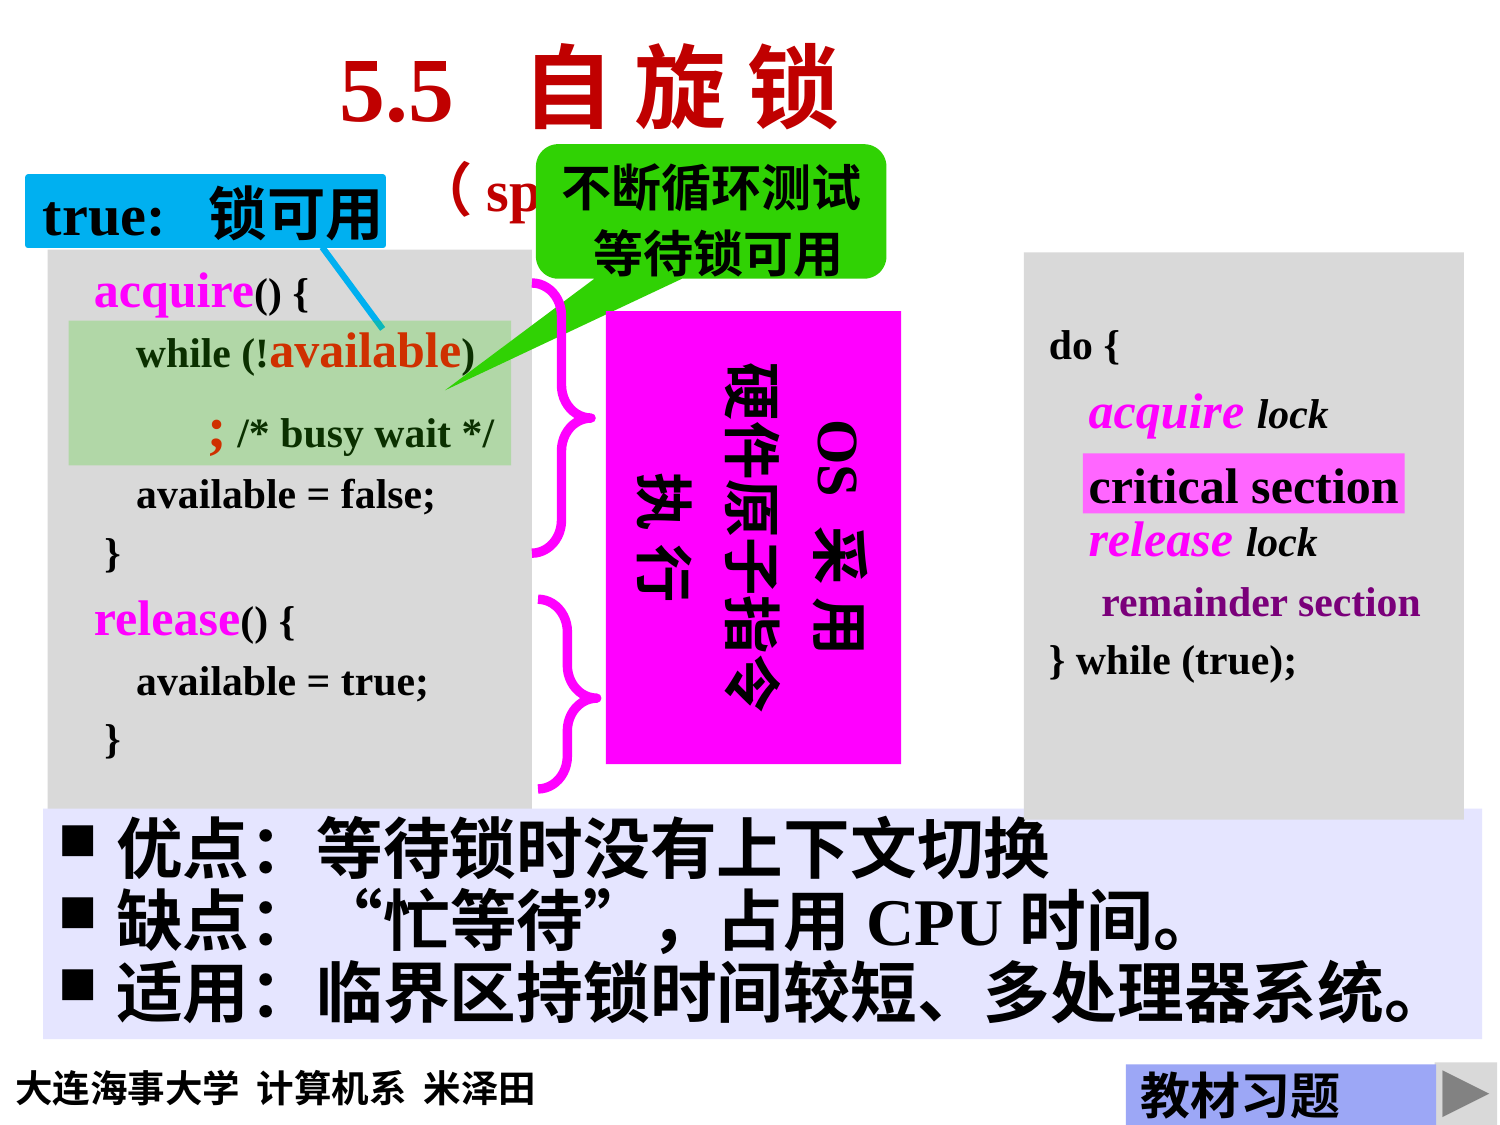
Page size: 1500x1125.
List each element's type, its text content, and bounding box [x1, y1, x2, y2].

text_box acquire() { while (!available) ; /* busy wait */ available = false; } release() { available = true; } [47, 249, 532, 808]
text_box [1023, 252, 1465, 820]
text_box true: 锁可用 [28, 177, 383, 246]
text_box 大连海事大学 计算机系 米泽田 [0, 1049, 620, 1125]
text_box 不断循环测试等待锁可用 [535, 144, 887, 281]
text_box [1434, 1062, 1498, 1125]
text_box 5.5 自 旋 锁（spinlock） [324, 0, 1174, 231]
text_box [68, 320, 512, 466]
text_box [531, 282, 902, 790]
text_box 优点：等待锁时没有上下文切换 缺点：“忙等待”，占用CPU时间。 适用：临界区持锁时间较短、多处理器系统。 [43, 808, 1483, 1040]
text_box 不断循环测试等待锁可用 [444, 329, 526, 391]
text_box 教材习题 5.4 [1125, 1064, 1437, 1125]
